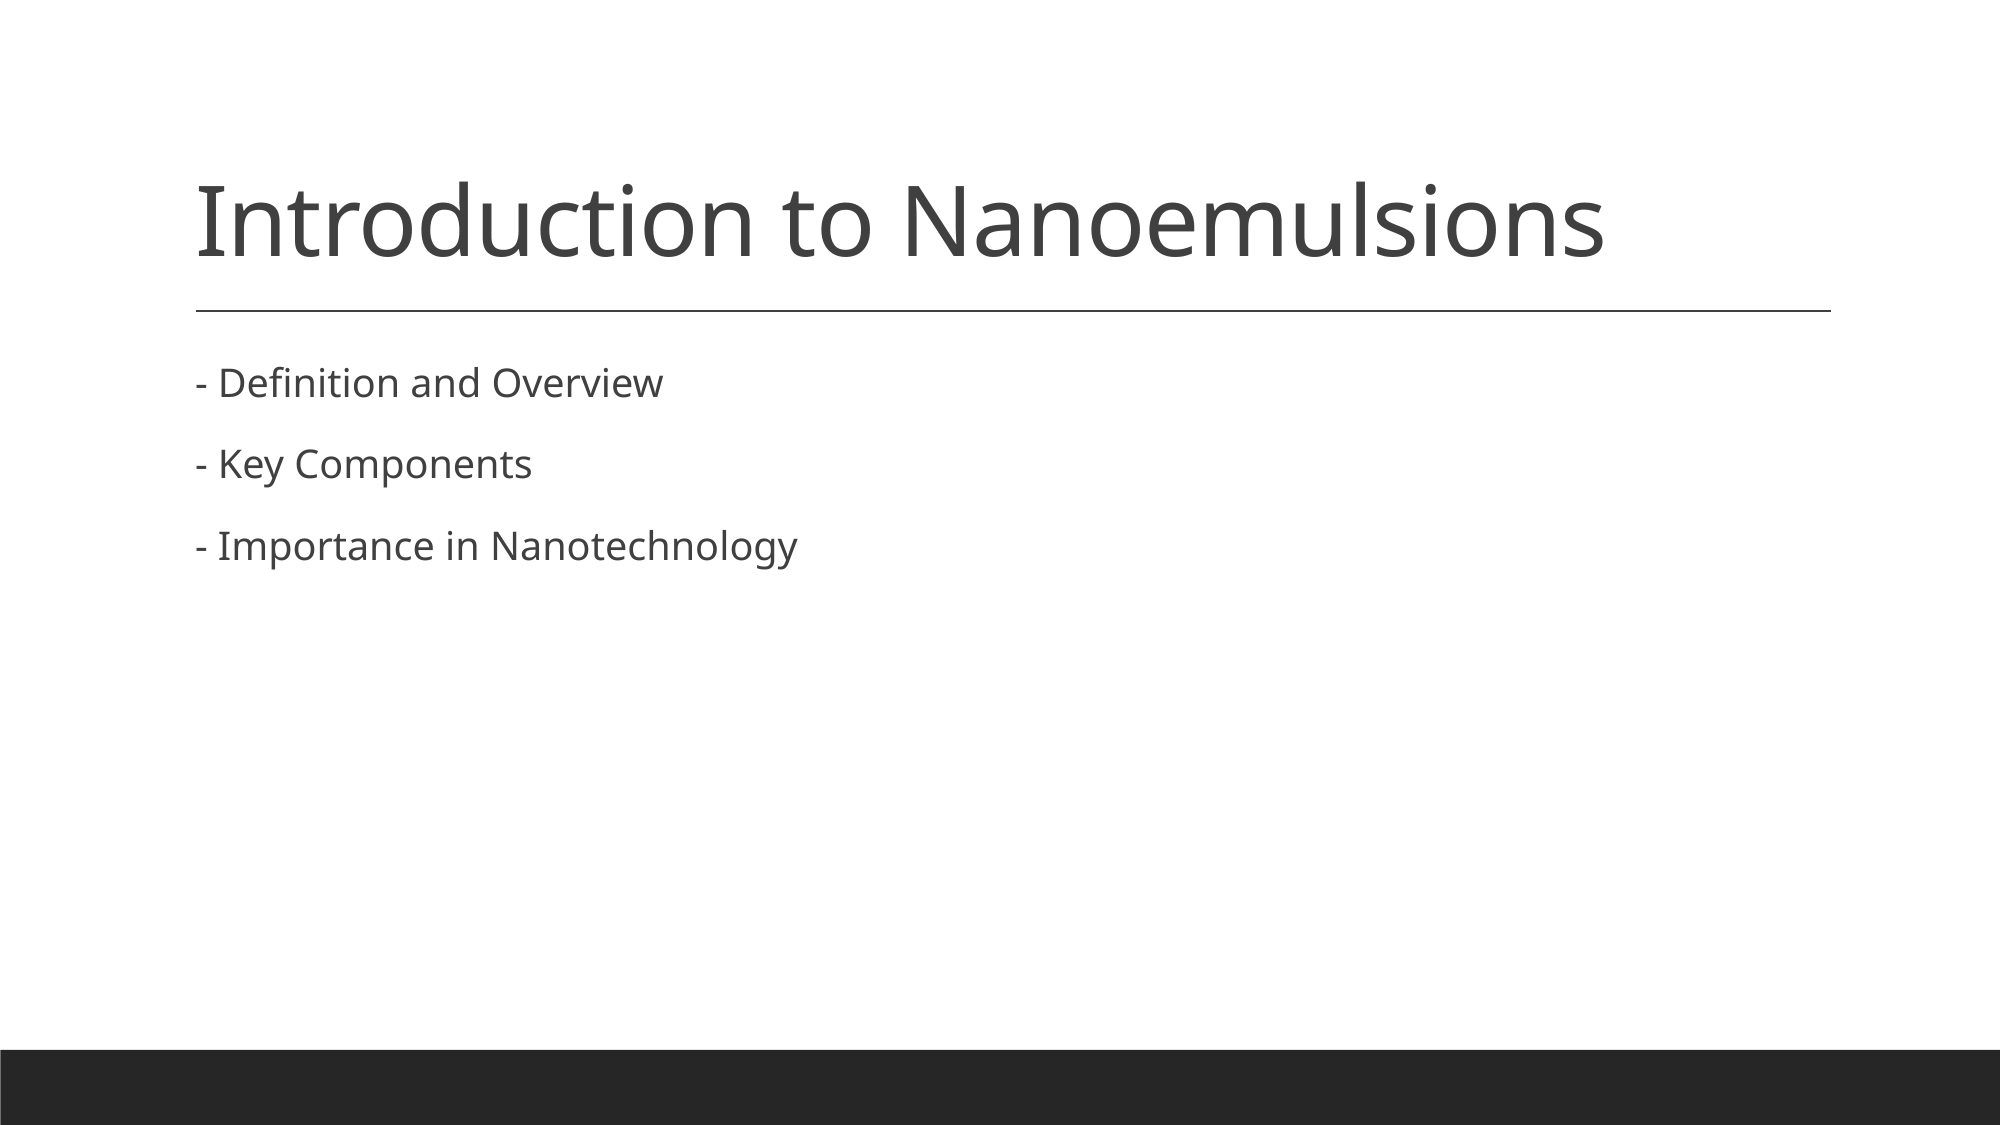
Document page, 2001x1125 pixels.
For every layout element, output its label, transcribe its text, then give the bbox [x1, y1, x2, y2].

list - Definition and Overview - Key Components - Importance in Nanotechnology [180, 345, 1830, 963]
title Introduction to Nanoemulsions [180, 47, 1830, 285]
